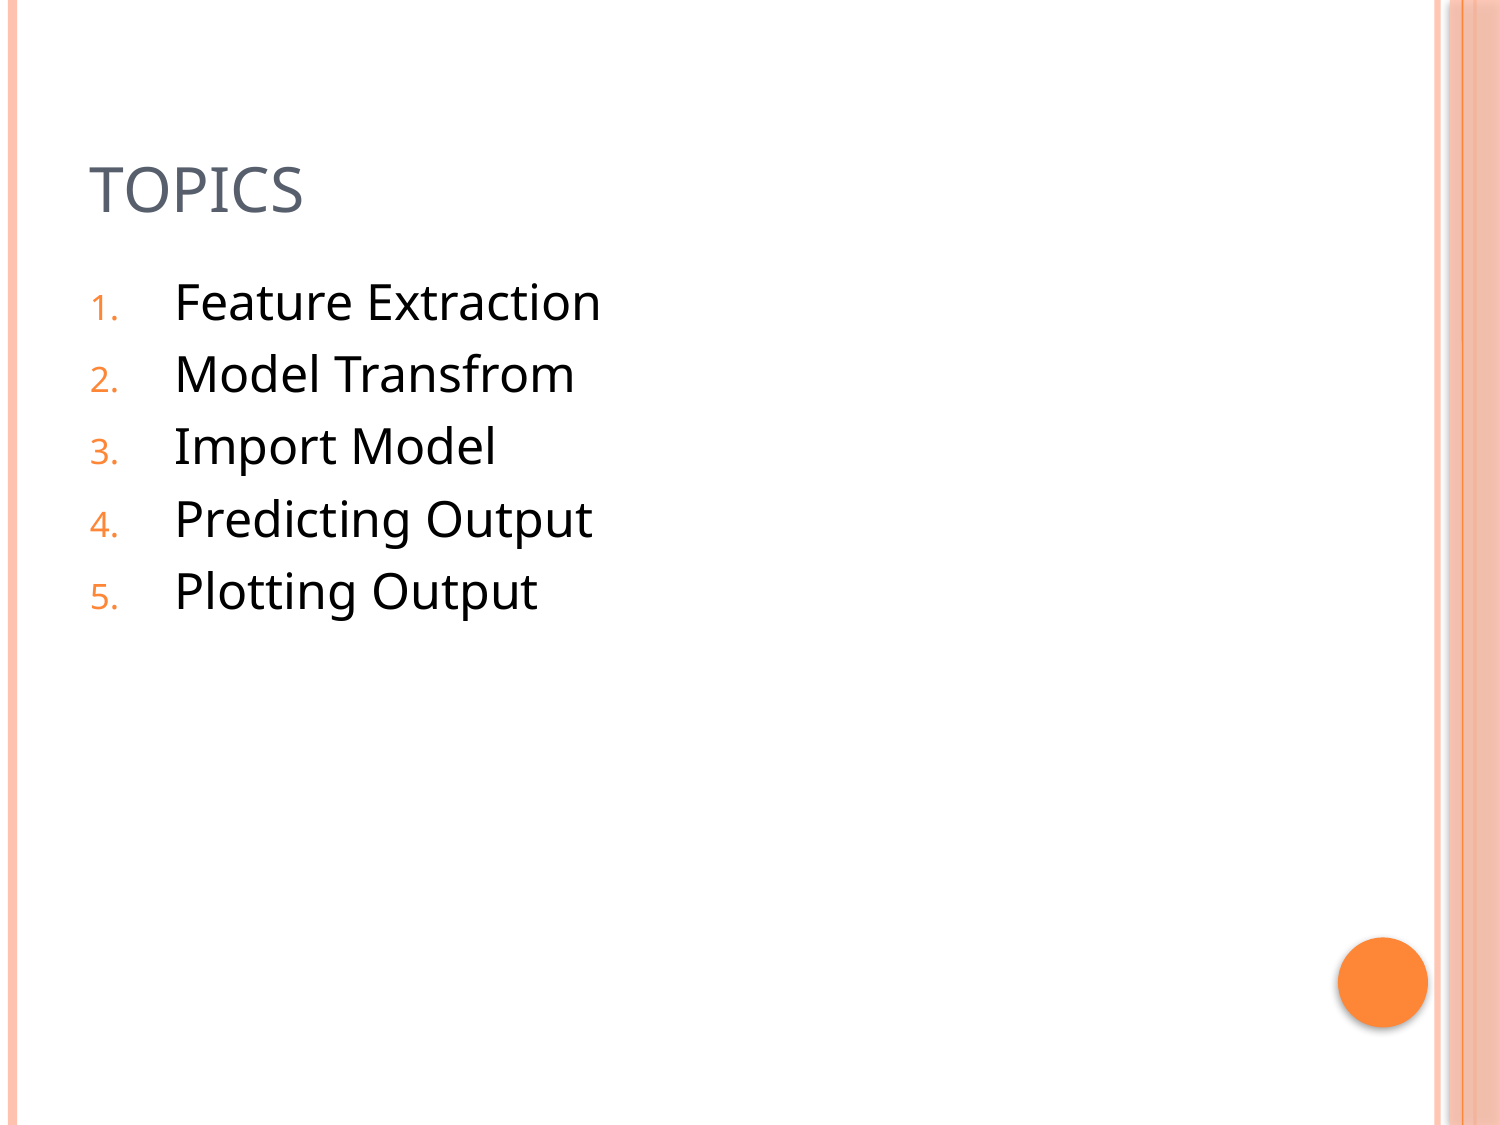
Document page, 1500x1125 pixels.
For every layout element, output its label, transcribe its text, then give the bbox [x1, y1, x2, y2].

title TOPICS [75, 45, 1300, 233]
list Feature Extraction Model Transfrom Import Model Predicting Output Plotting Output [75, 262, 1300, 1062]
